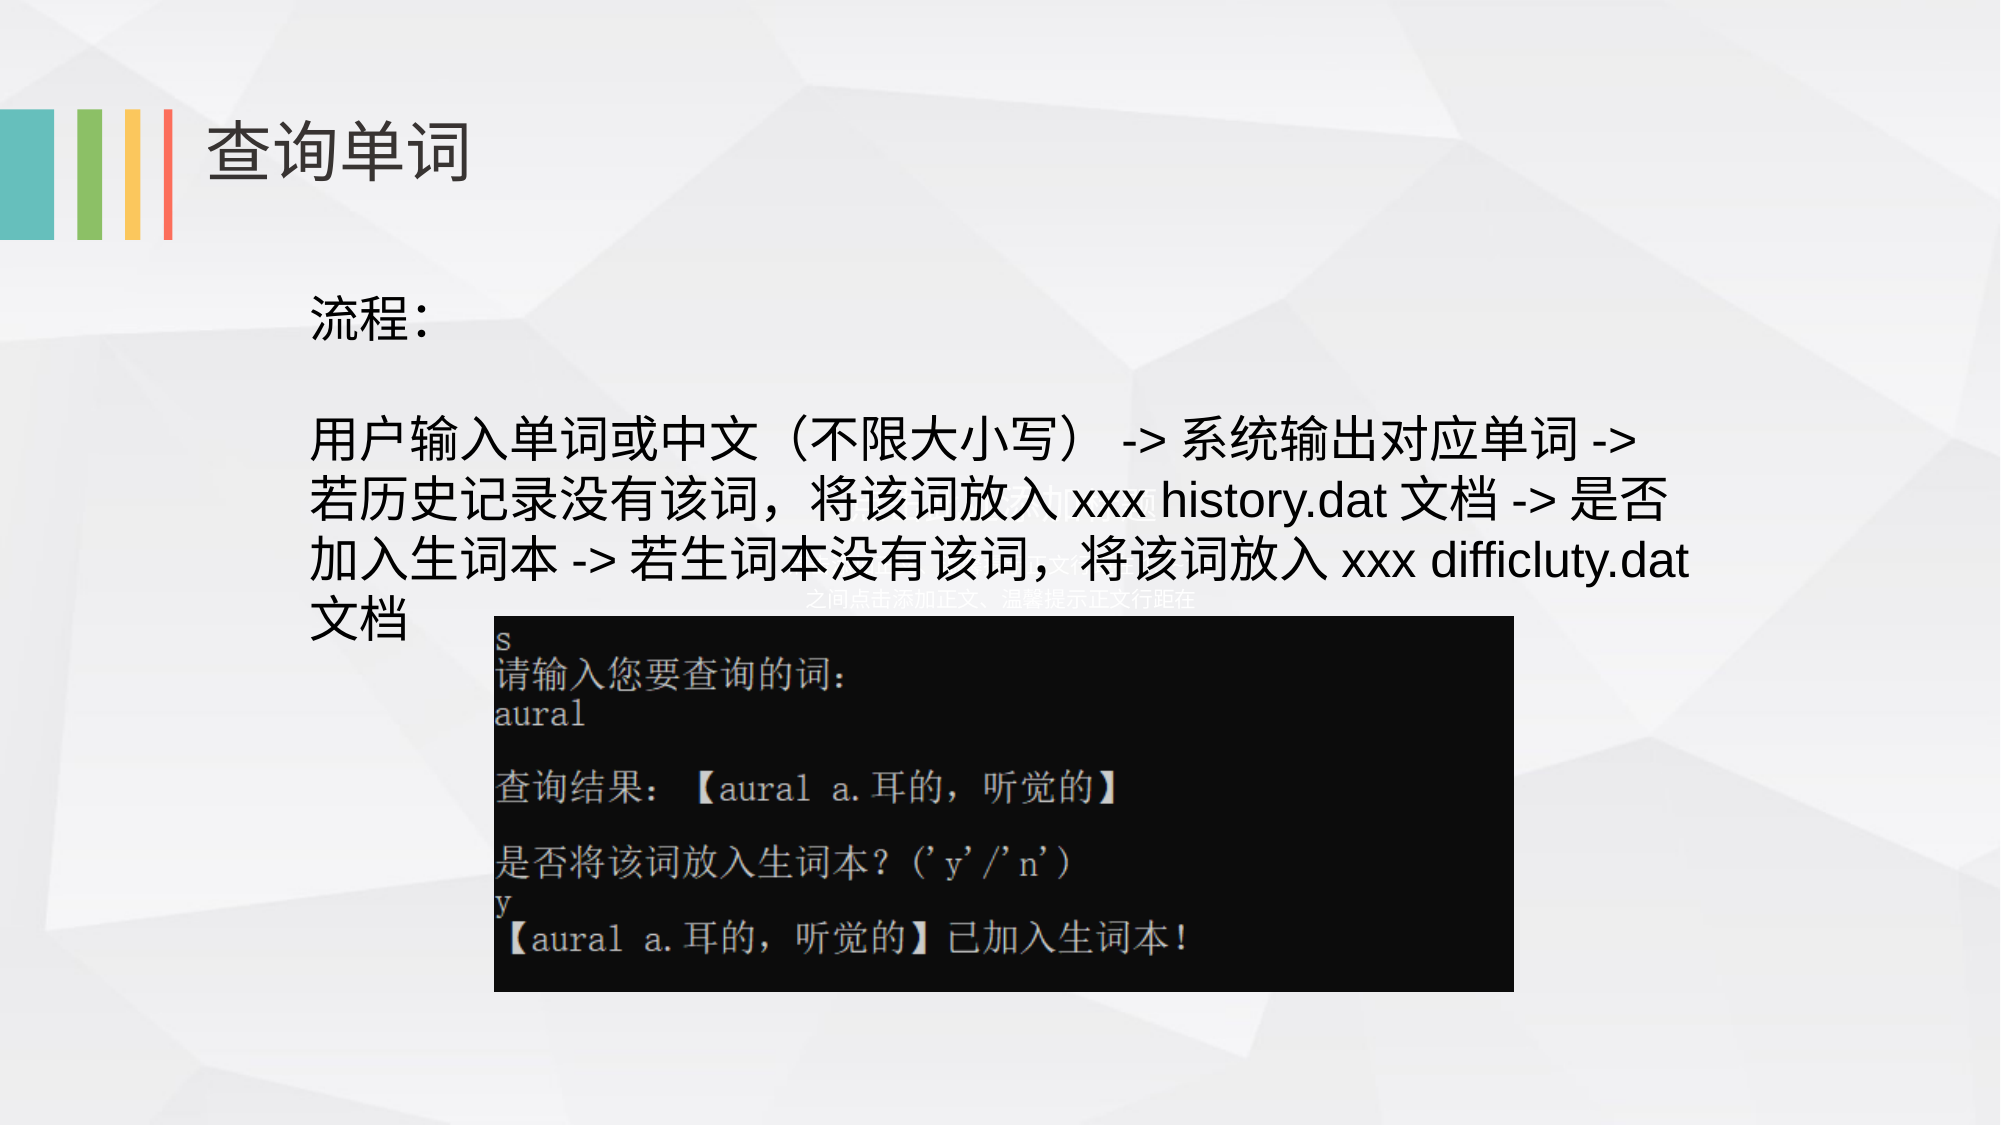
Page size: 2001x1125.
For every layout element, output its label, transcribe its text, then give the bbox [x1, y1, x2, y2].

text_box 流程： 用户输入单词或中文（不限大小写）->系统输出对应单词->若历史记录没有该词，将该词放入xxx history.dat文档->是否加入生词本->若生词本没有该词，将该词放入xxx difficluty.dat文档 [294, 280, 1714, 655]
text_box [163, 108, 173, 241]
picture [0, 0, 2001, 1125]
text_box [0, 108, 55, 241]
text_box [76, 108, 103, 241]
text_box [191, 102, 764, 241]
text_box [124, 108, 142, 241]
